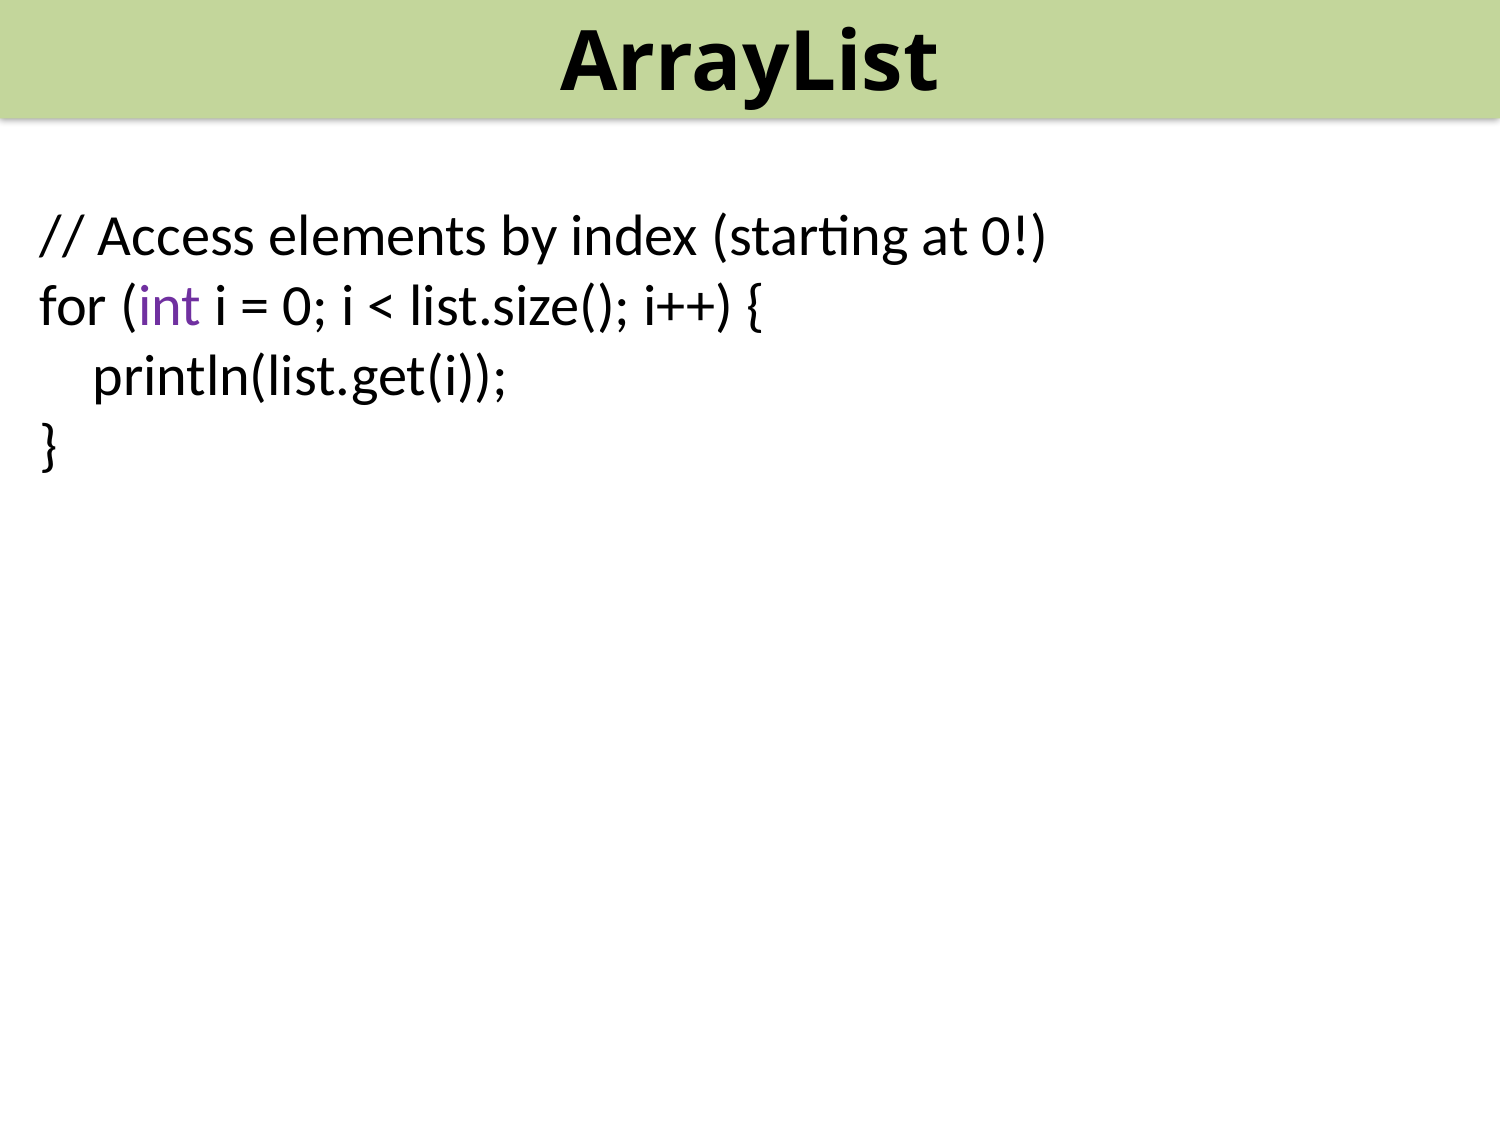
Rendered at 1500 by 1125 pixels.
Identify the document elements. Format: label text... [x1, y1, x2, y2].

text_box // Access elements by index (starting at 0!) for (int i = 0; i < list.size(); i++) { println(list.get(i)); } [24, 189, 1478, 1086]
text_box ArrayList [0, 0, 1500, 122]
